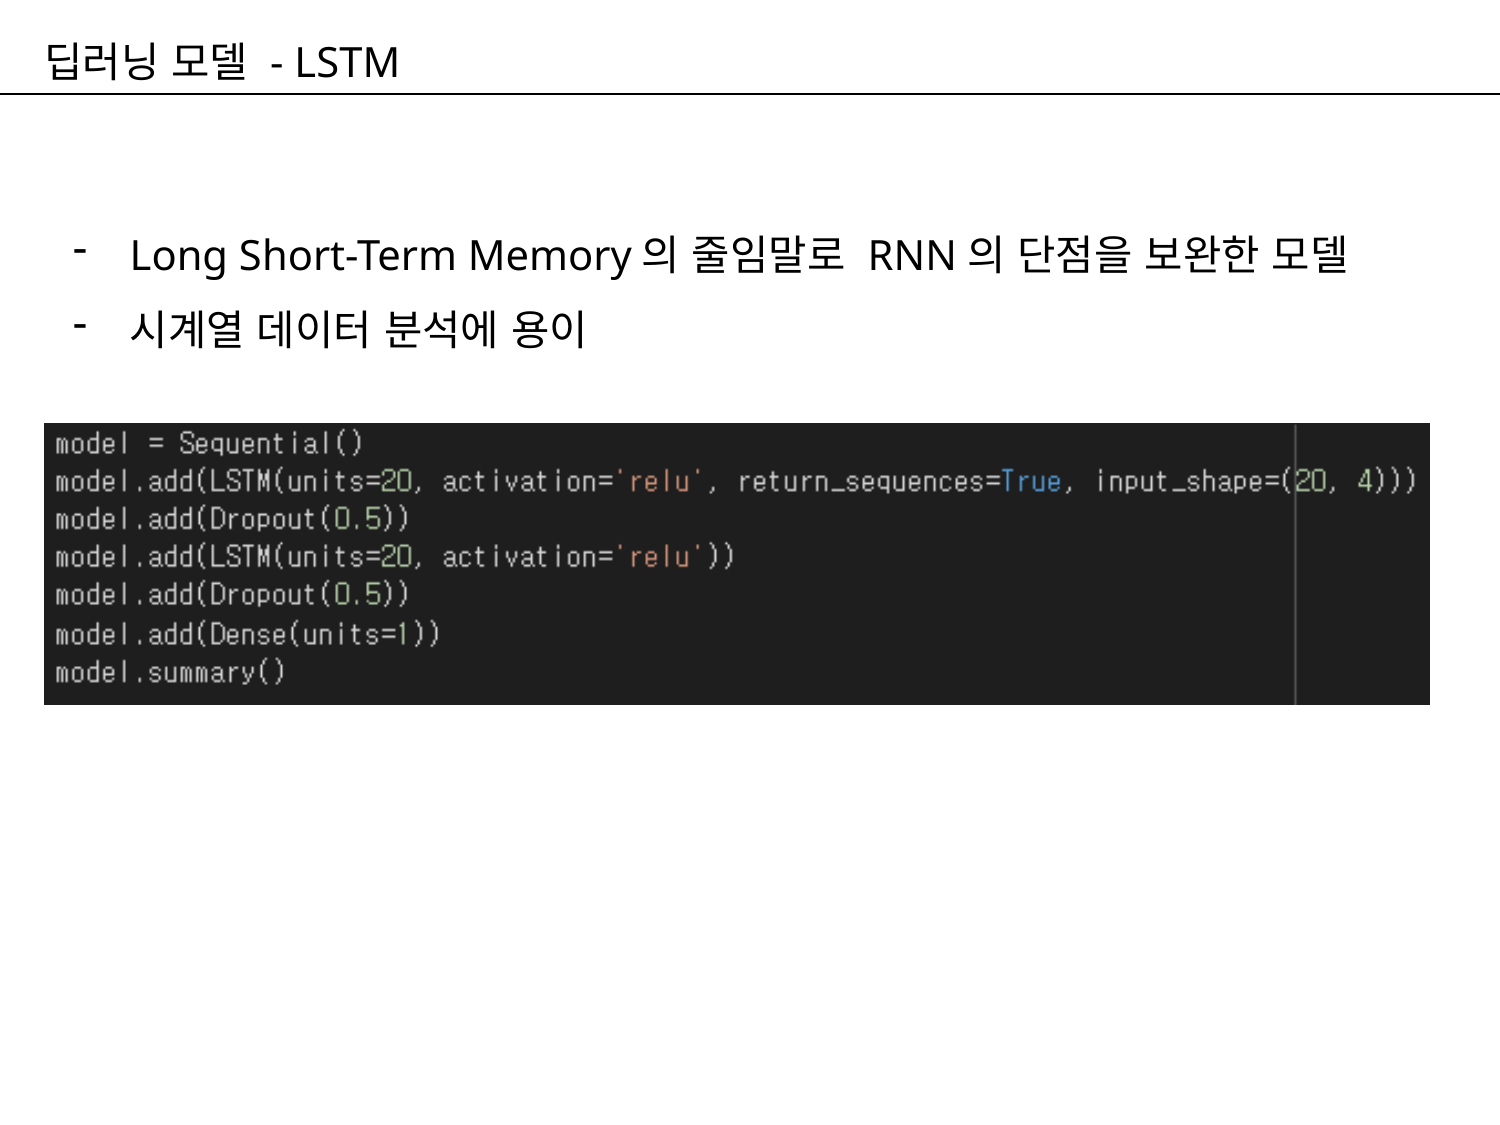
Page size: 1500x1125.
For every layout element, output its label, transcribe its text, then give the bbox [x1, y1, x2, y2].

picture [43, 422, 1431, 705]
text_box 딥러닝 모델 - LSTM [29, 3, 948, 93]
text_box Long Short-Term Memory의 줄임말로 RNN의 단점을 보완한 모델 시계열 데이터 분석에 용이 [58, 196, 1436, 511]
